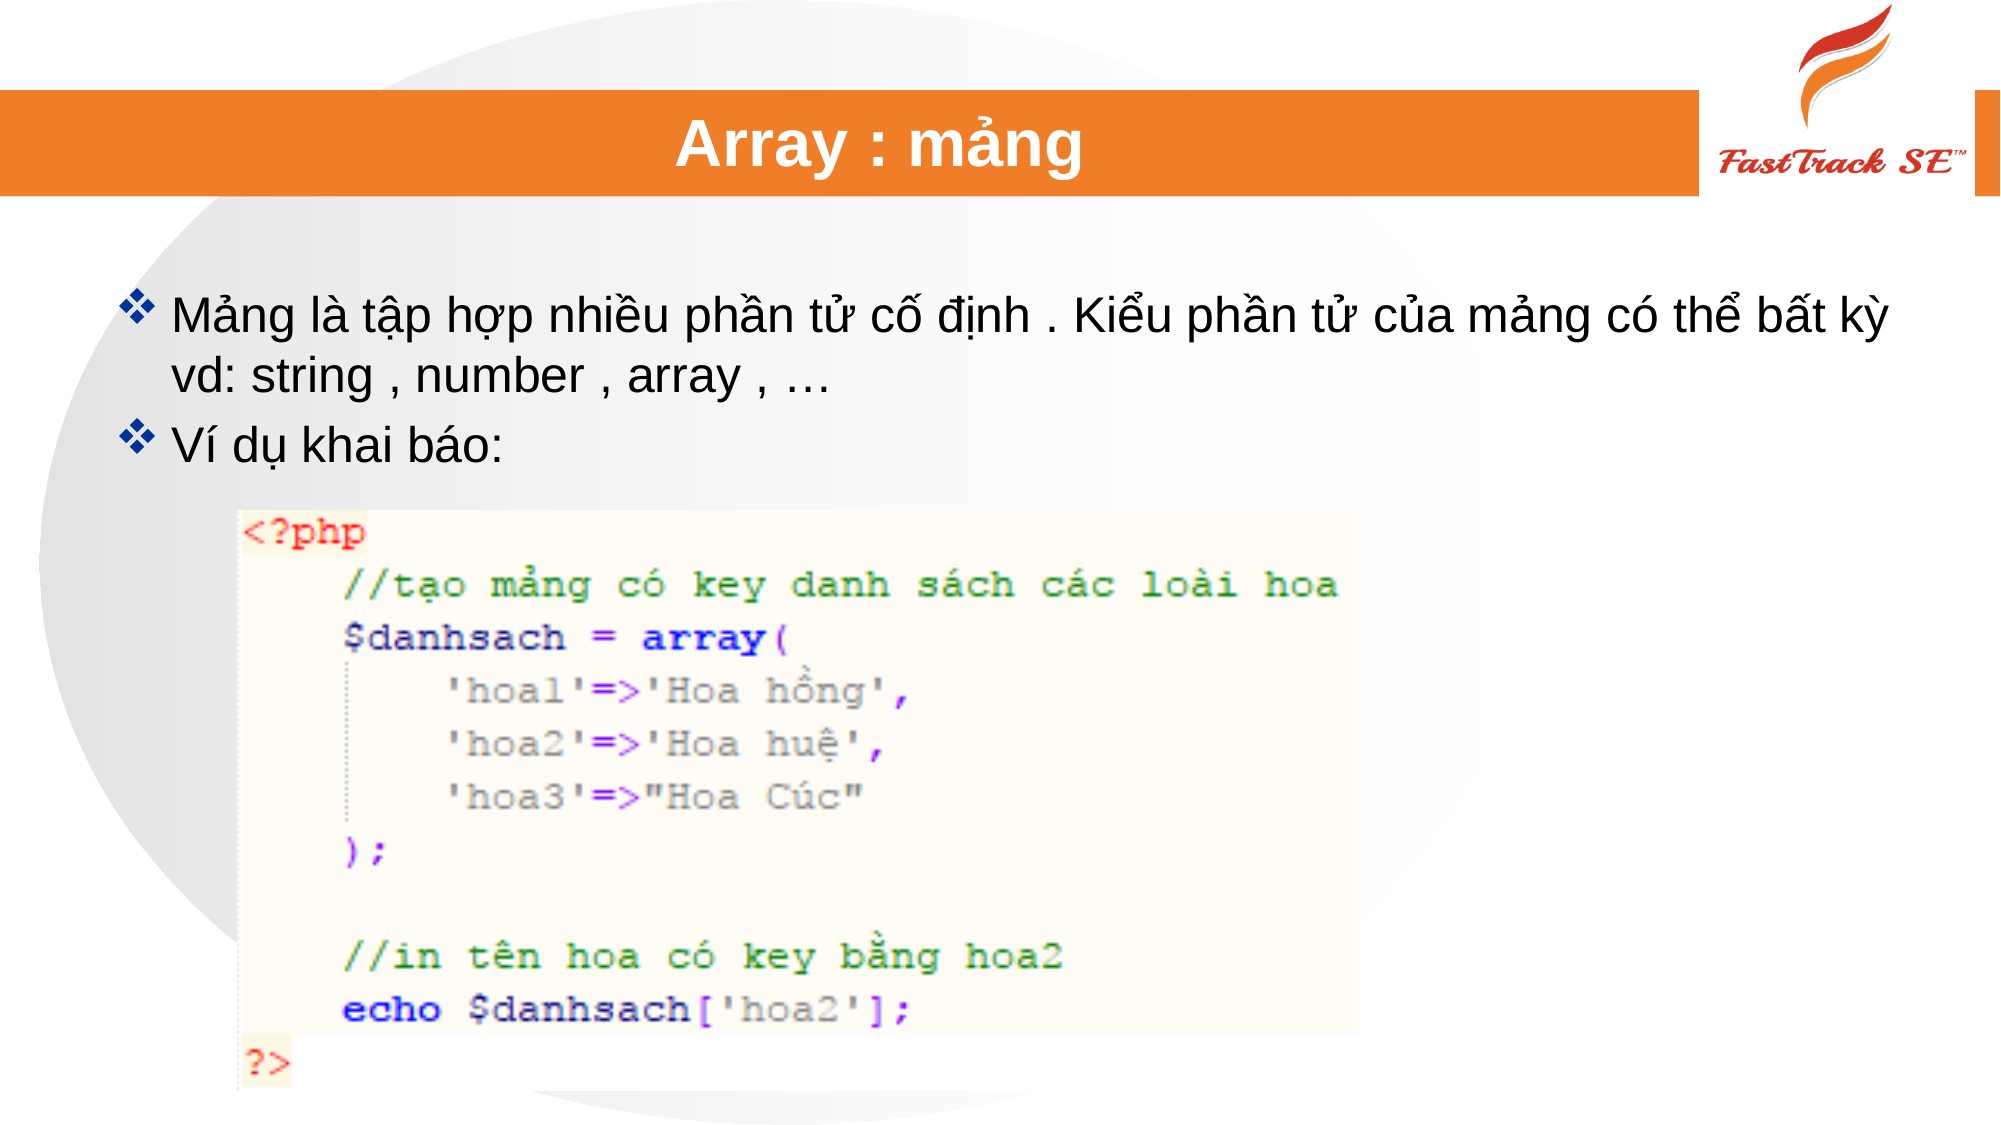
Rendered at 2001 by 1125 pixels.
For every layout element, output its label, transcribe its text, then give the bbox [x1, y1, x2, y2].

list Mảng là tập hợp nhiều phần tử cố định . Kiểu phần tử của mảng có thể bất kỳ vd: string , number , array , … Ví dụ khai báo: [99, 275, 1909, 1038]
title Array : mảng [99, 99, 1661, 180]
picture [1700, 0, 1975, 192]
picture [237, 510, 1360, 1091]
